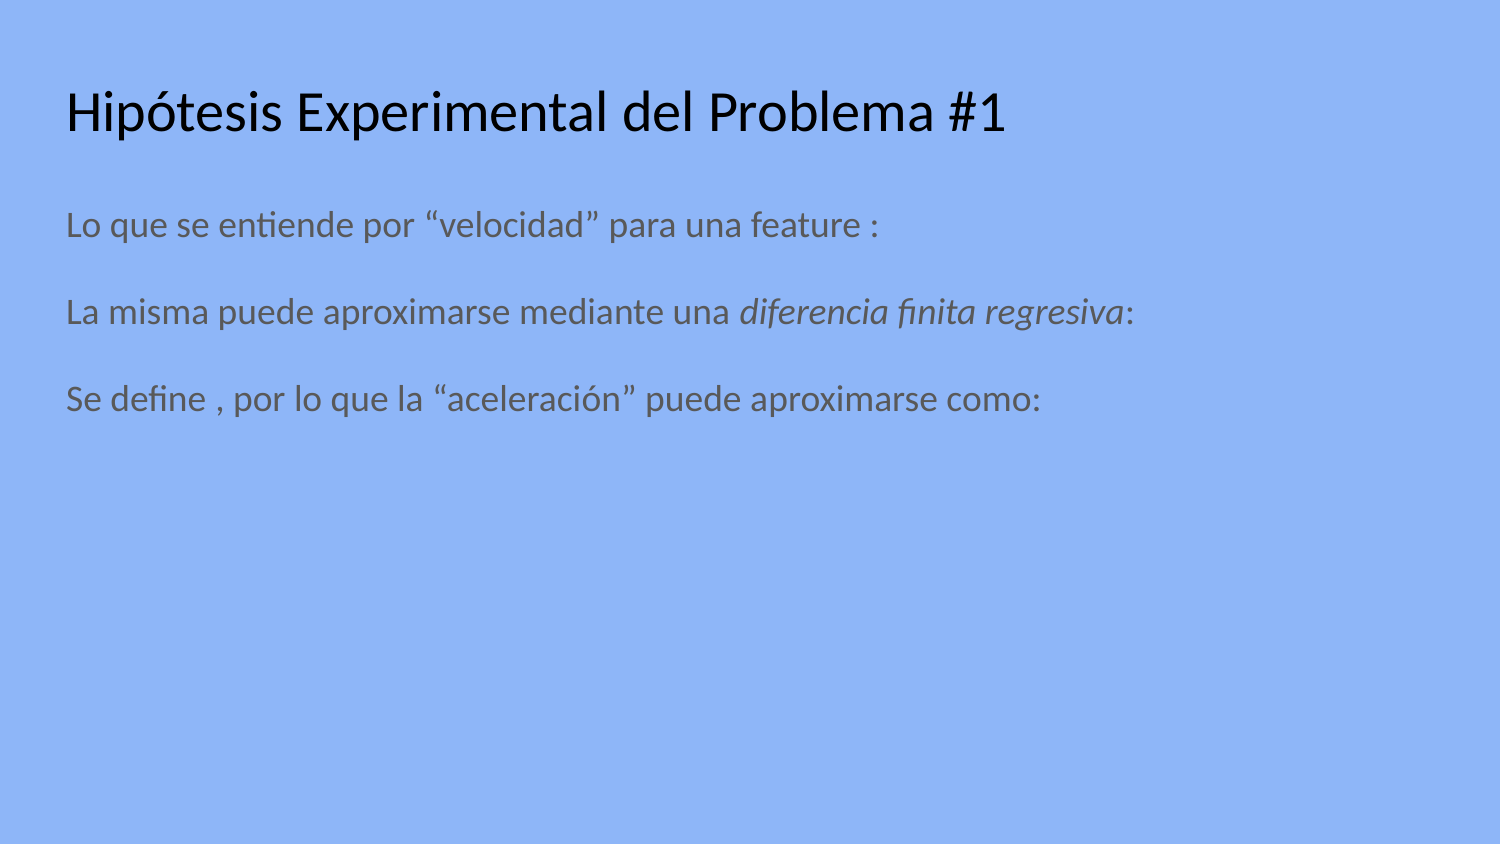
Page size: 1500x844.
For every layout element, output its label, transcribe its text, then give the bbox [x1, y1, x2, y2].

title Hipótesis Experimental del Problema #1 [51, 72, 1449, 167]
